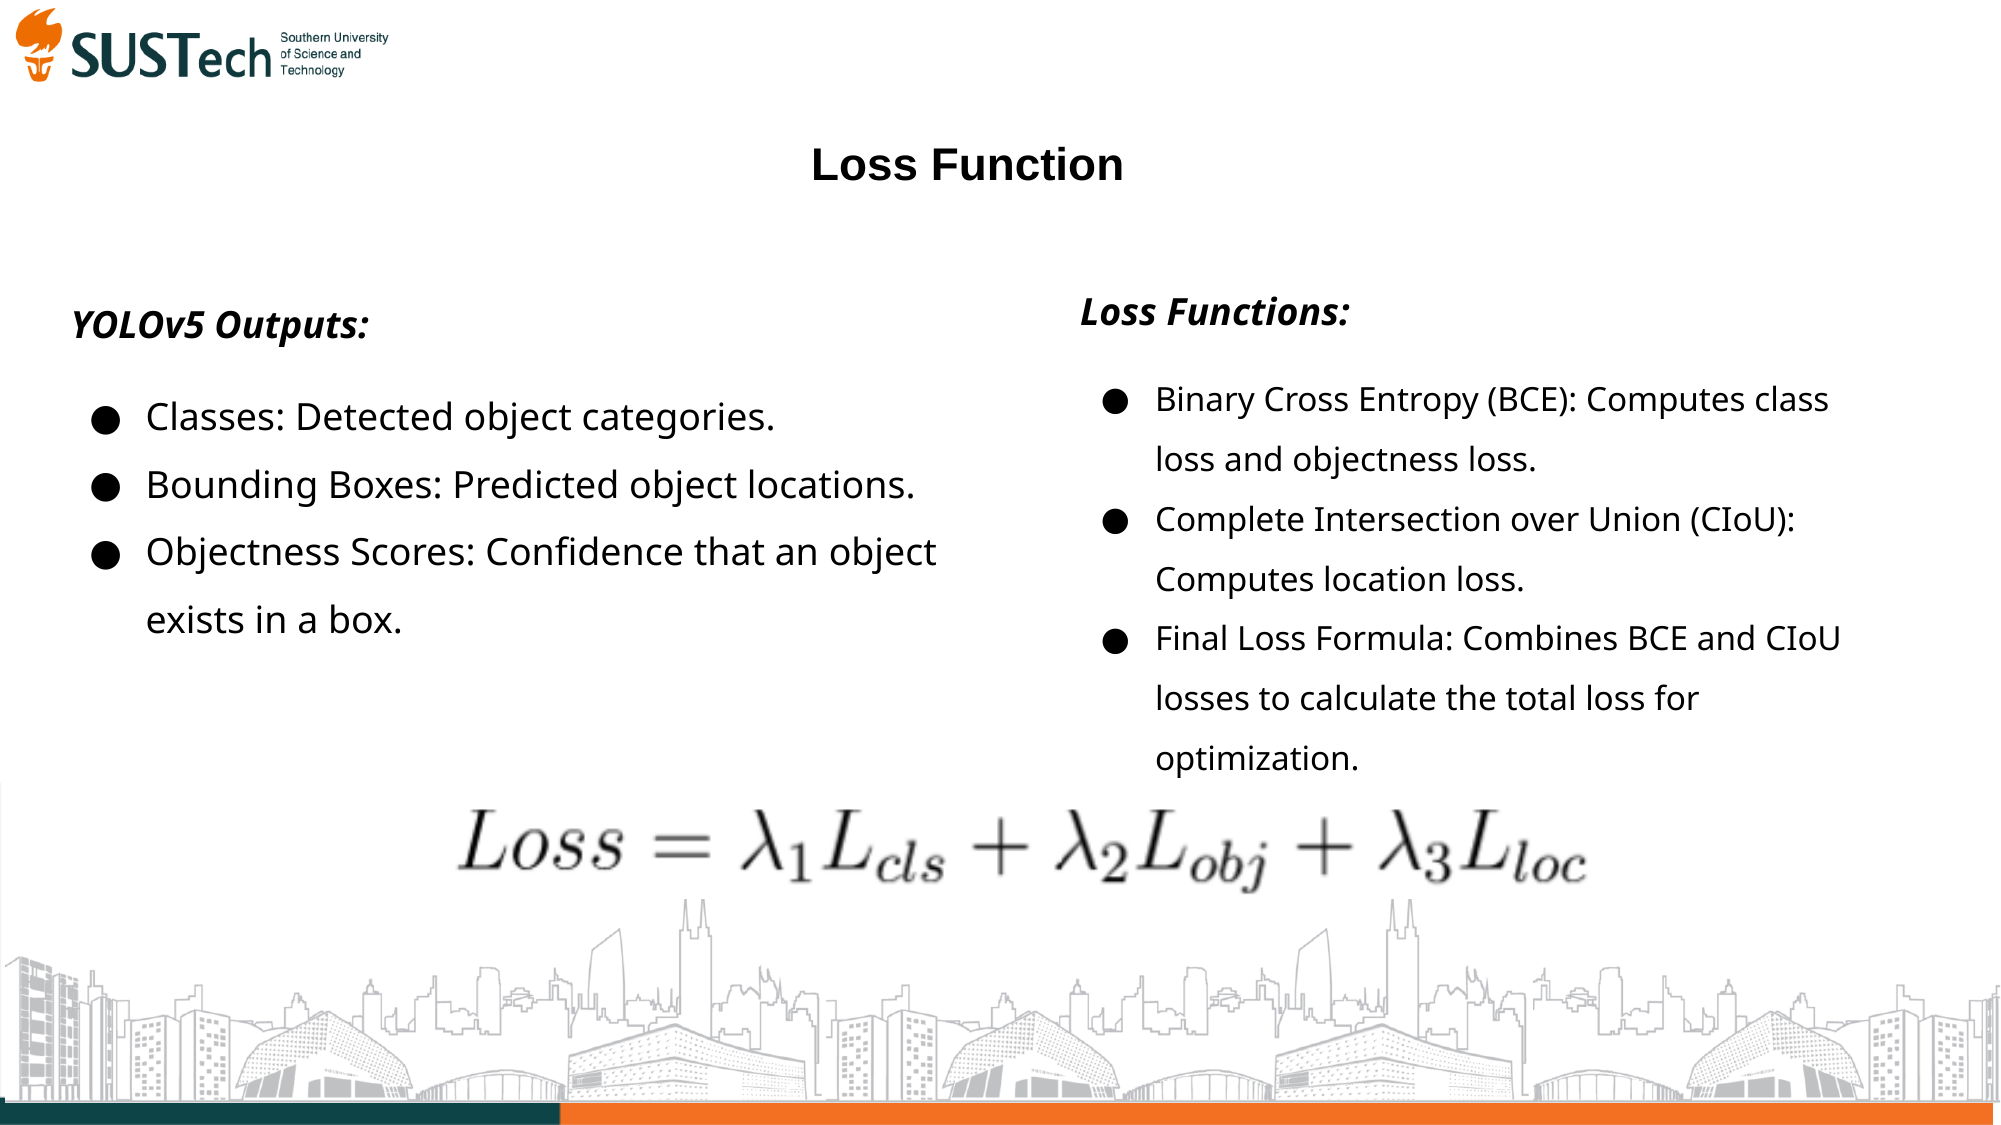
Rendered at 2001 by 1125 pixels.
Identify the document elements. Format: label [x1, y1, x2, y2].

text_box [0, 0, 2000, 1125]
picture [452, 808, 1597, 900]
